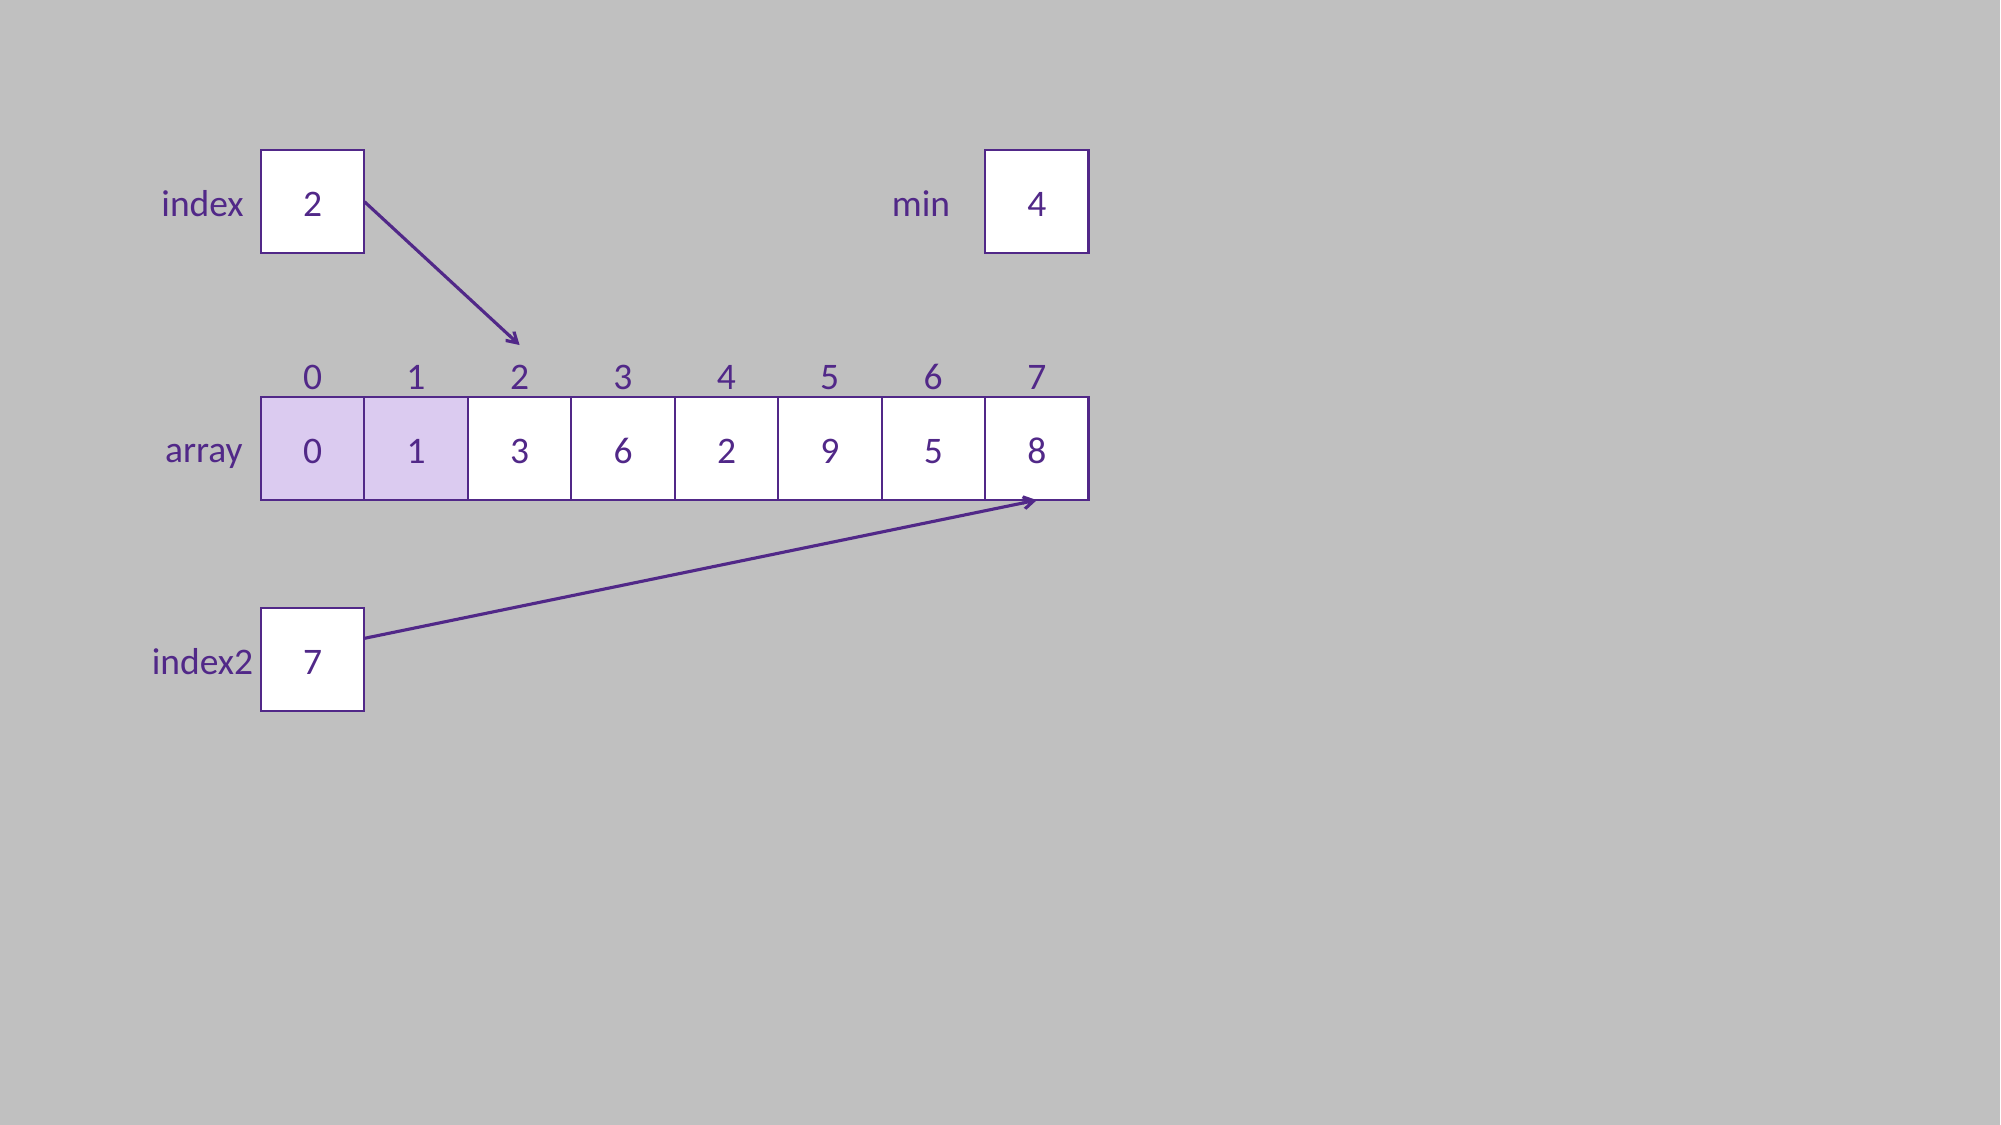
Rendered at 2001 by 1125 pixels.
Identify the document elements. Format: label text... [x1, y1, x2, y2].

text_box 2 [260, 149, 365, 254]
text_box min [877, 171, 966, 232]
text_box index [138, 171, 259, 232]
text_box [364, 201, 520, 345]
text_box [136, 344, 1089, 712]
text_box 4 [984, 149, 1090, 254]
